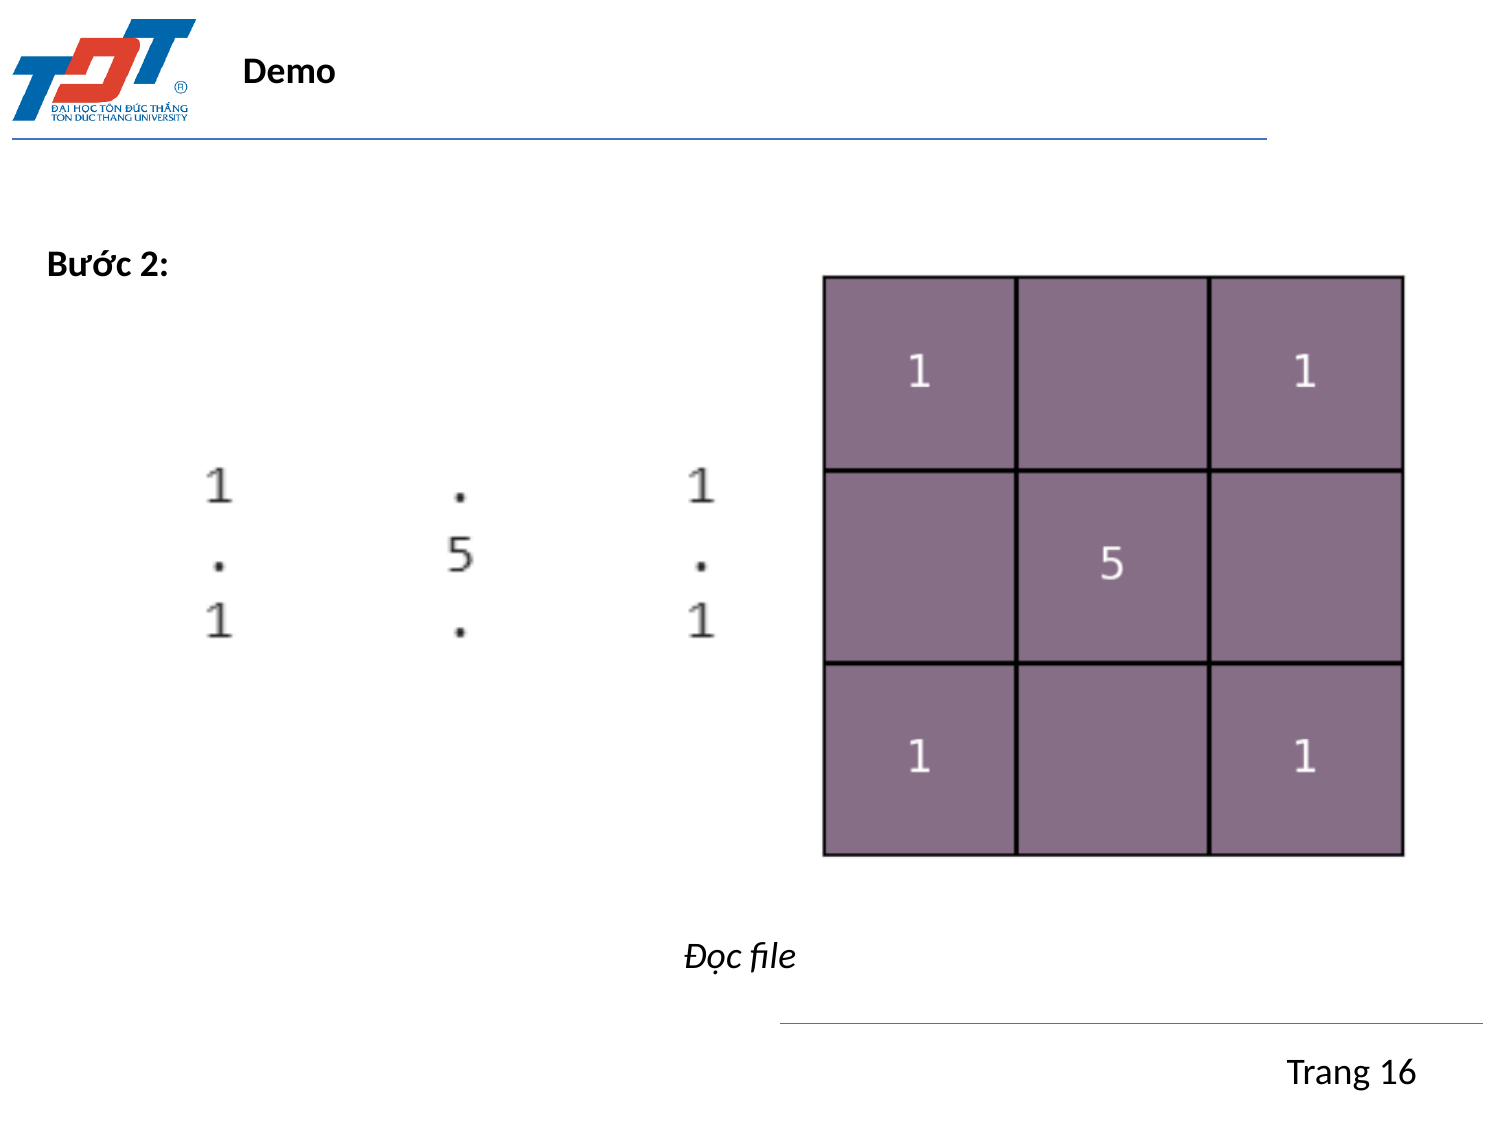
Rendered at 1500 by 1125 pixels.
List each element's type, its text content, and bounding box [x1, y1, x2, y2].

text_box Trang 16 [1271, 1039, 1483, 1100]
picture [12, 19, 196, 121]
picture [806, 258, 1432, 867]
text_box Bước 2: [32, 232, 359, 292]
text_box Demo [228, 38, 1272, 99]
picture [186, 425, 759, 676]
text_box Đọc file [668, 923, 849, 983]
